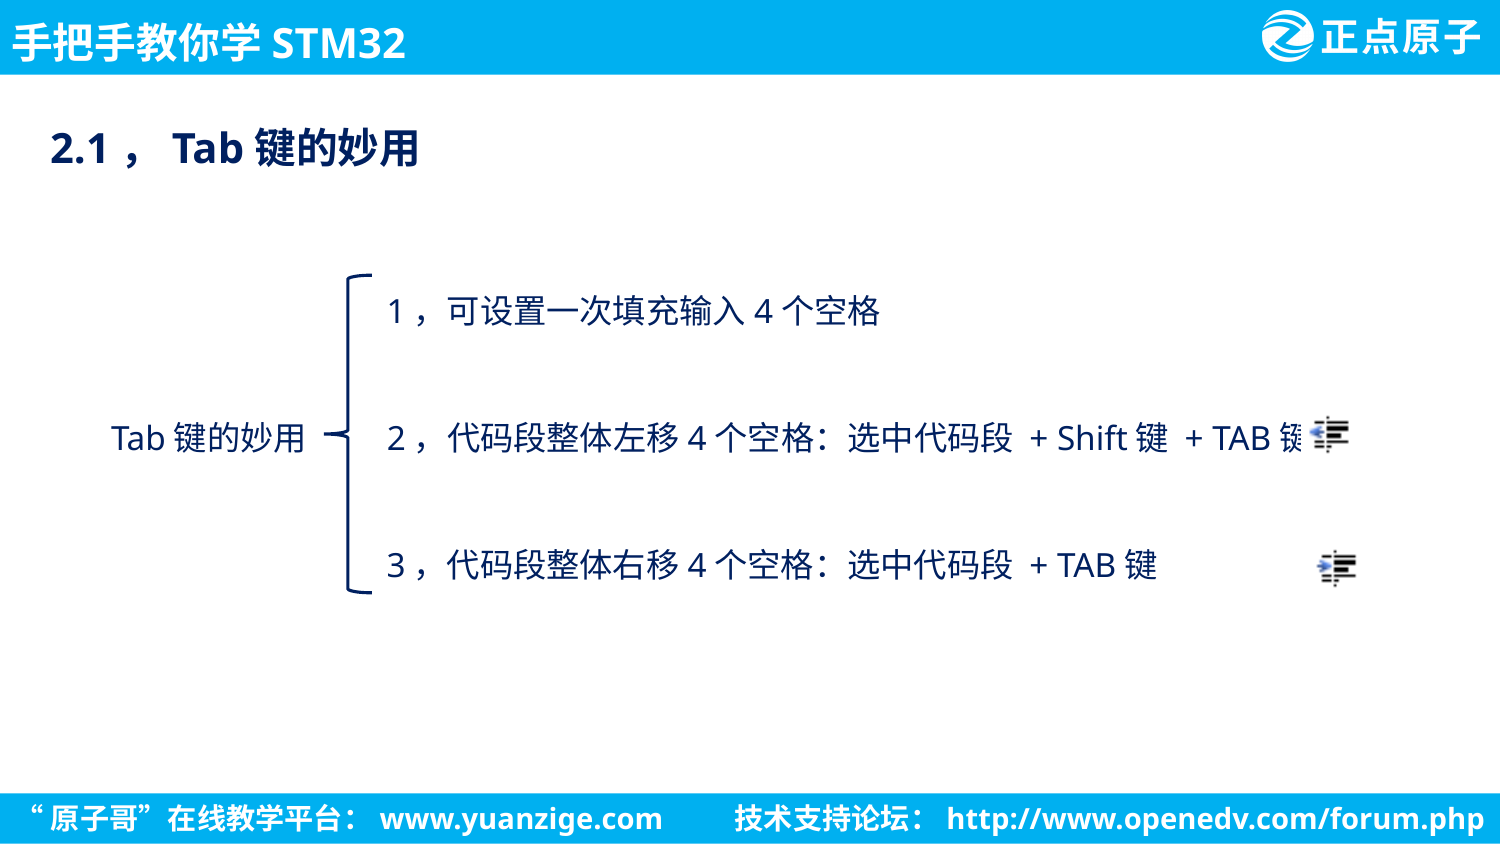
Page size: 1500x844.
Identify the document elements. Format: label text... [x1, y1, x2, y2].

picture [1391, 45, 1397, 53]
picture [1267, 11, 1313, 45]
text_box 3，代码段整体右移4个空格：选中代码段 + TAB键 [371, 537, 1178, 592]
text_box “原子哥”在线教学平台：www.yuanzige.com [0, 793, 560, 843]
picture [1301, 539, 1366, 597]
picture [1445, 21, 1479, 54]
picture [1263, 27, 1307, 61]
text_box 1，可设置一次填充输入4个空格 [371, 282, 1178, 338]
picture [1404, 20, 1438, 54]
text_box 手把手教你学STM32 [0, 0, 967, 75]
text_box Tab键的妙用 [96, 410, 323, 465]
text_box 2，代码段整体左移4个空格：选中代码段 + Shift键 + TAB键 [372, 409, 1331, 465]
picture [1412, 44, 1418, 52]
picture [1364, 45, 1370, 53]
picture [1301, 405, 1361, 463]
text_box [0, 0, 1500, 76]
picture [1367, 18, 1396, 42]
picture [1322, 21, 1357, 52]
text_box 2.1，Tab键的妙用 [42, 93, 829, 176]
text_box 技术支持论坛：http://www.openedv.com/forum.php [560, 793, 1500, 843]
picture [1431, 44, 1438, 52]
text_box [323, 274, 372, 594]
